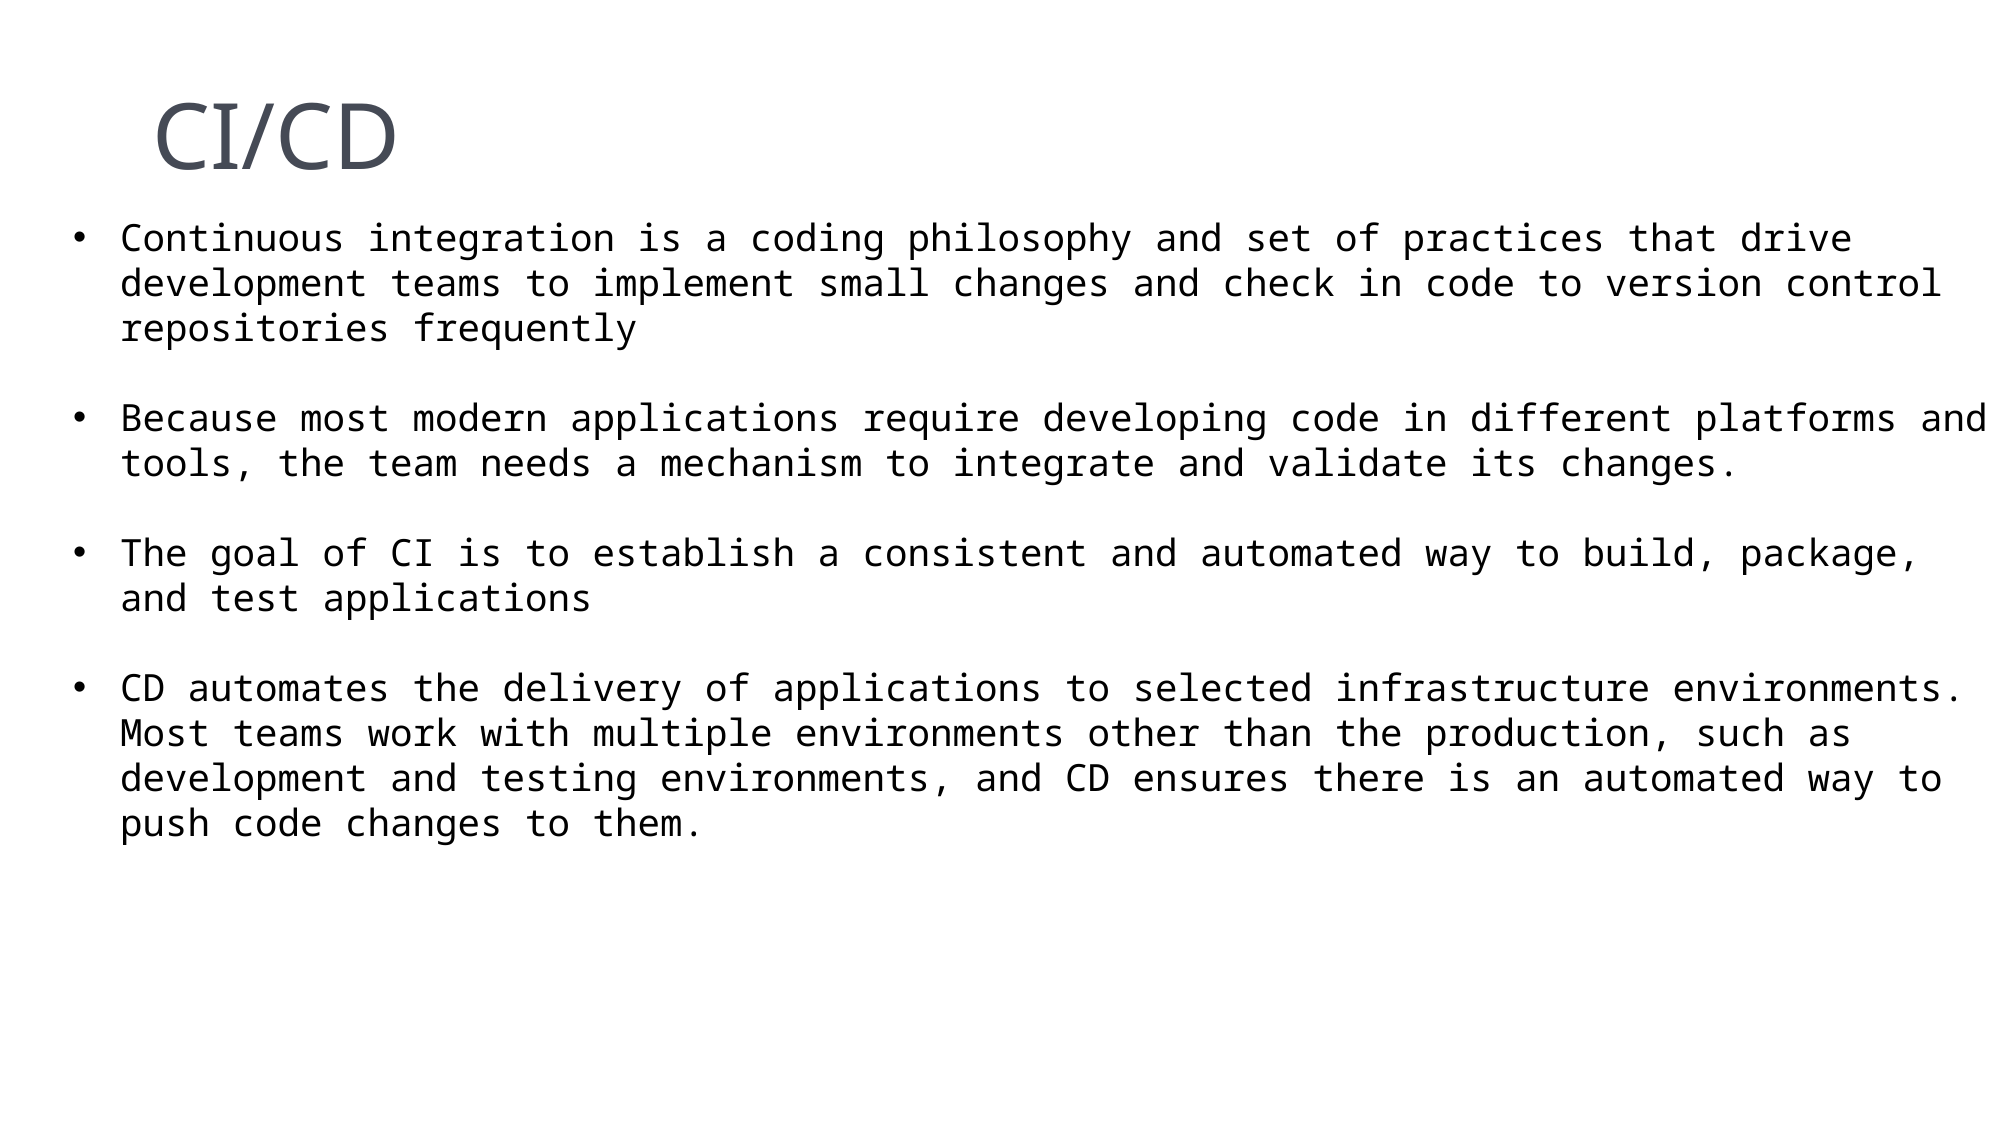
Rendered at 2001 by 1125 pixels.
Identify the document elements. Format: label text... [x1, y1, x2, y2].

text_box Continuous integration is a coding philosophy and set of practices that drive development teams to implement small changes and check in code to version control repositories frequently Because most modern applications require developing code in different platforms and tools, the team needs a mechanism to integrate and validate its changes. The goal of CI is to establish a consistent and automated way to build, package, and test applications CD automates the delivery of applications to selected infrastructure environments. Most teams work with multiple environments other than the production, such as development and testing environments, and CD ensures there is an automated way to push code changes to them. [58, 206, 2000, 852]
title CI/CD [137, 59, 1863, 206]
